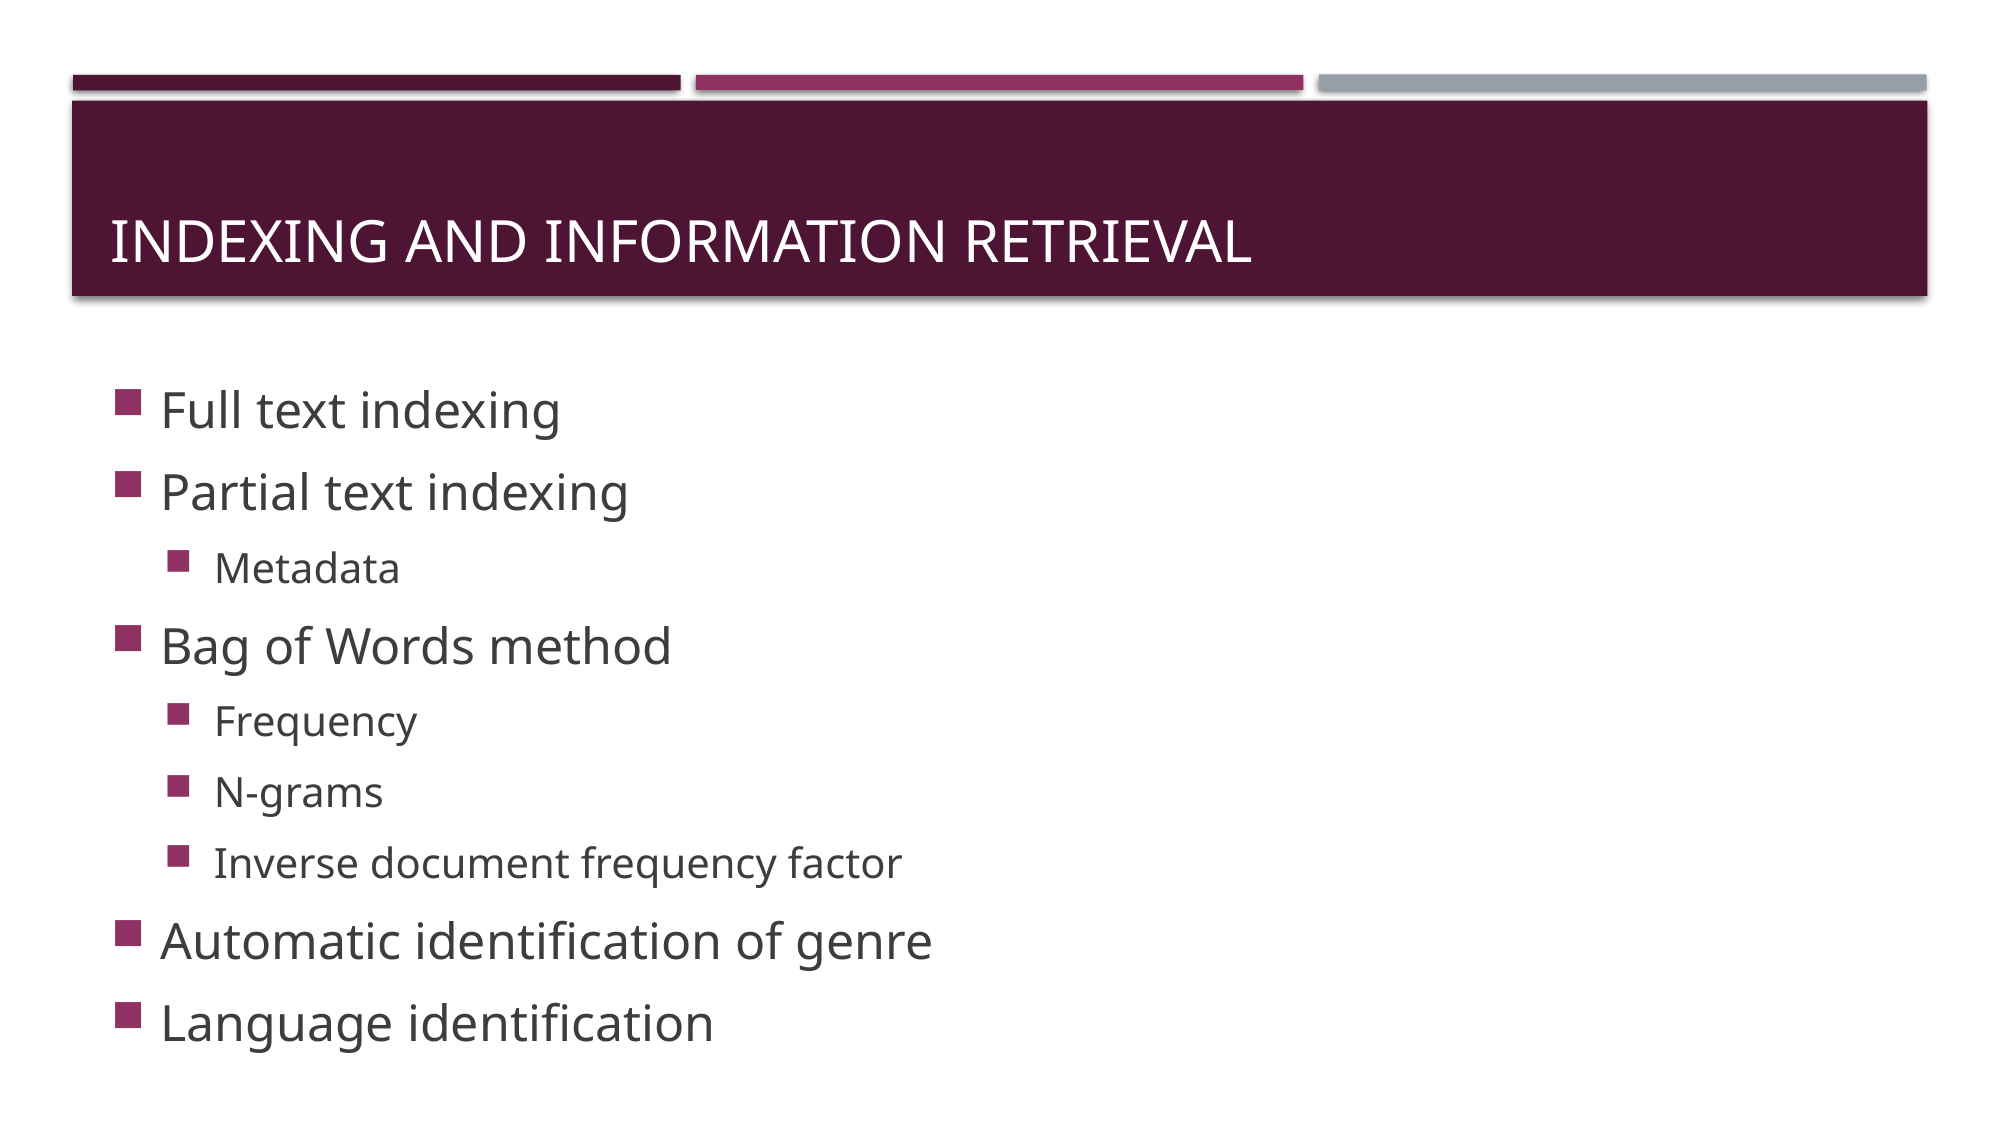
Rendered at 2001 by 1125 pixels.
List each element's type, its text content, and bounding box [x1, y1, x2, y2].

title Indexing and Information Retrieval [95, 115, 1905, 282]
list Full text indexing Partial text indexing Metadata Bag of Words method Frequency N-grams Inverse document frequency factor Automatic identification of genre Language identification [95, 357, 1905, 1073]
